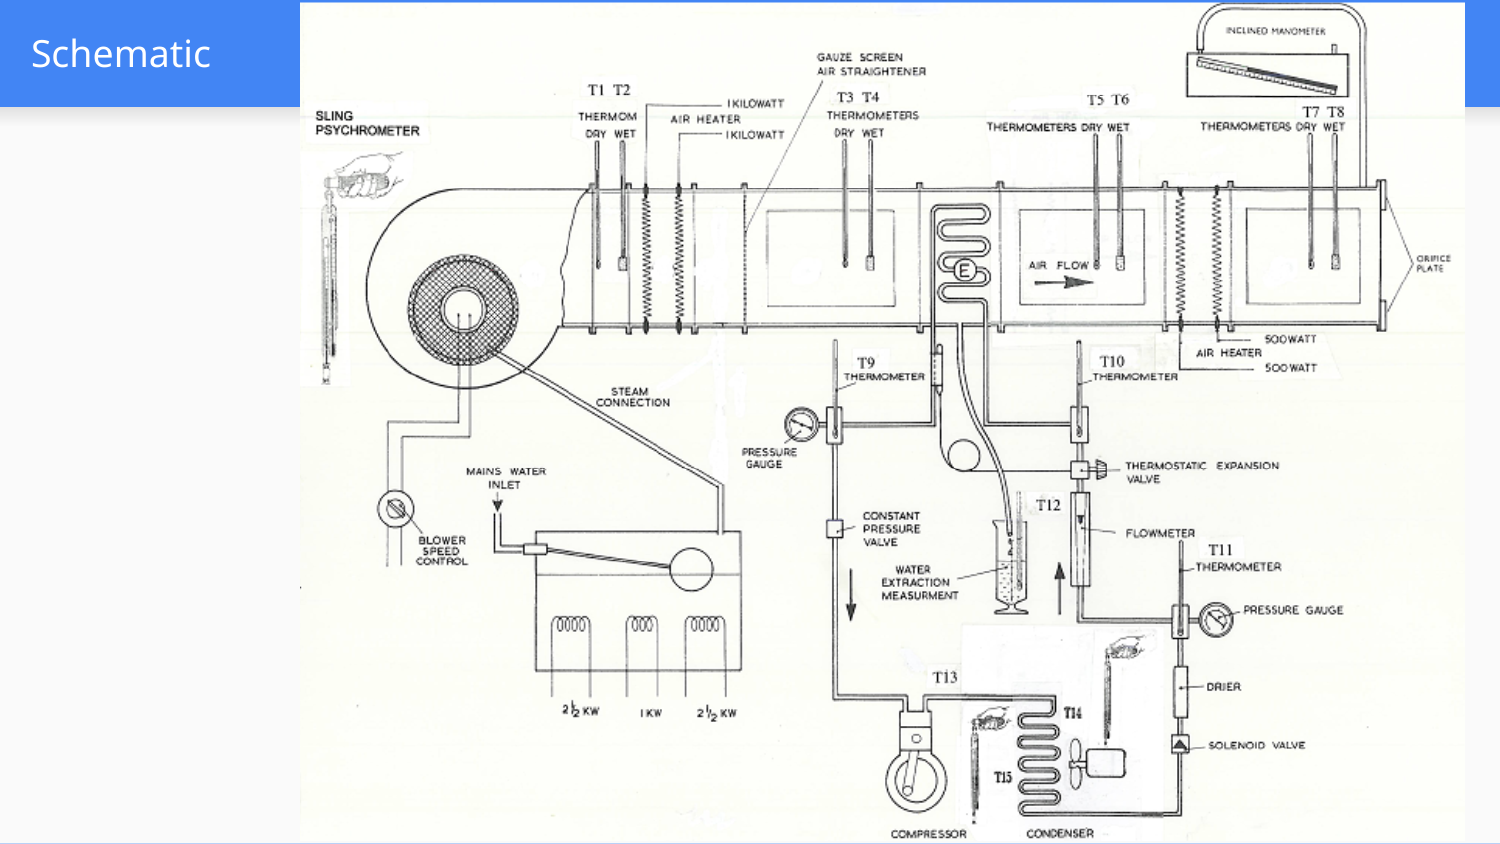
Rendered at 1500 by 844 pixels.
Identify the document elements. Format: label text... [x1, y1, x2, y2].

picture [300, 0, 1465, 844]
title Schematic [16, 2, 300, 102]
